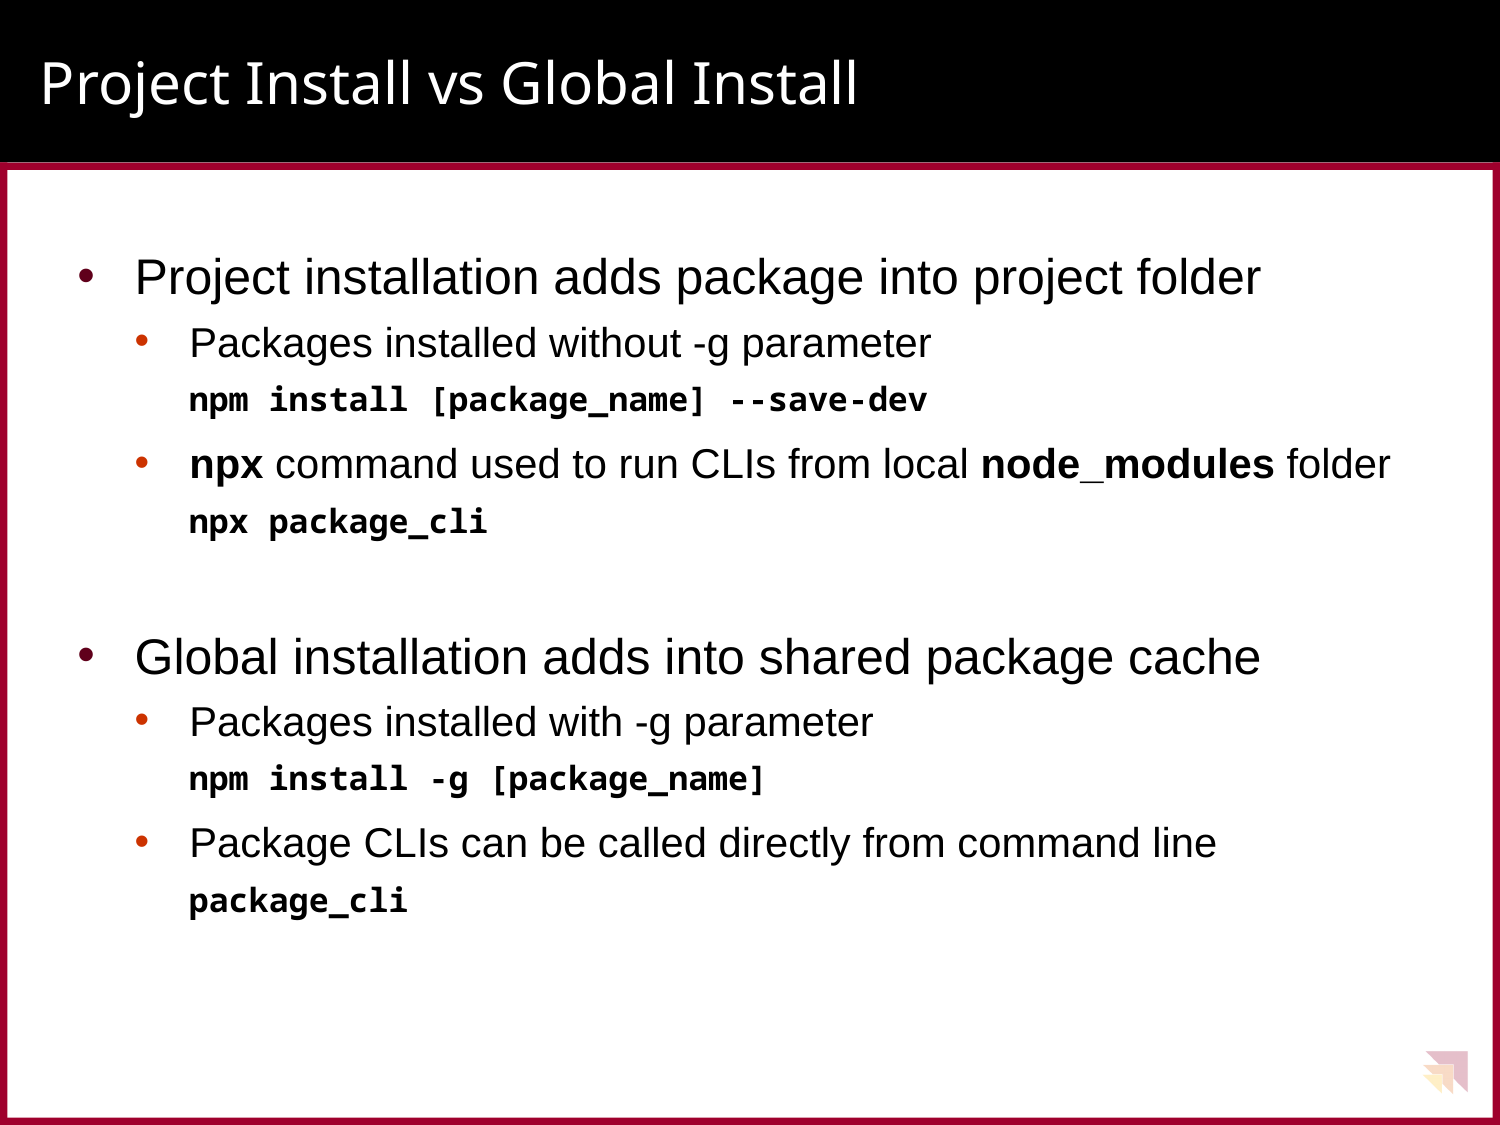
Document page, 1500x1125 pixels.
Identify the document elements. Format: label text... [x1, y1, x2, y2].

title Project Install vs Global Install [24, 12, 1438, 150]
list Project installation adds package into project folder Packages installed without -g parameter npm install [package_name] --save-dev npx command used to run CLIs from local node_modules folder npx package_cli Global installation adds into shared package cache Packages installed with -g parameter npm install -g [package_name] Package CLIs can be called directly from command line package_cli [62, 237, 1438, 1088]
